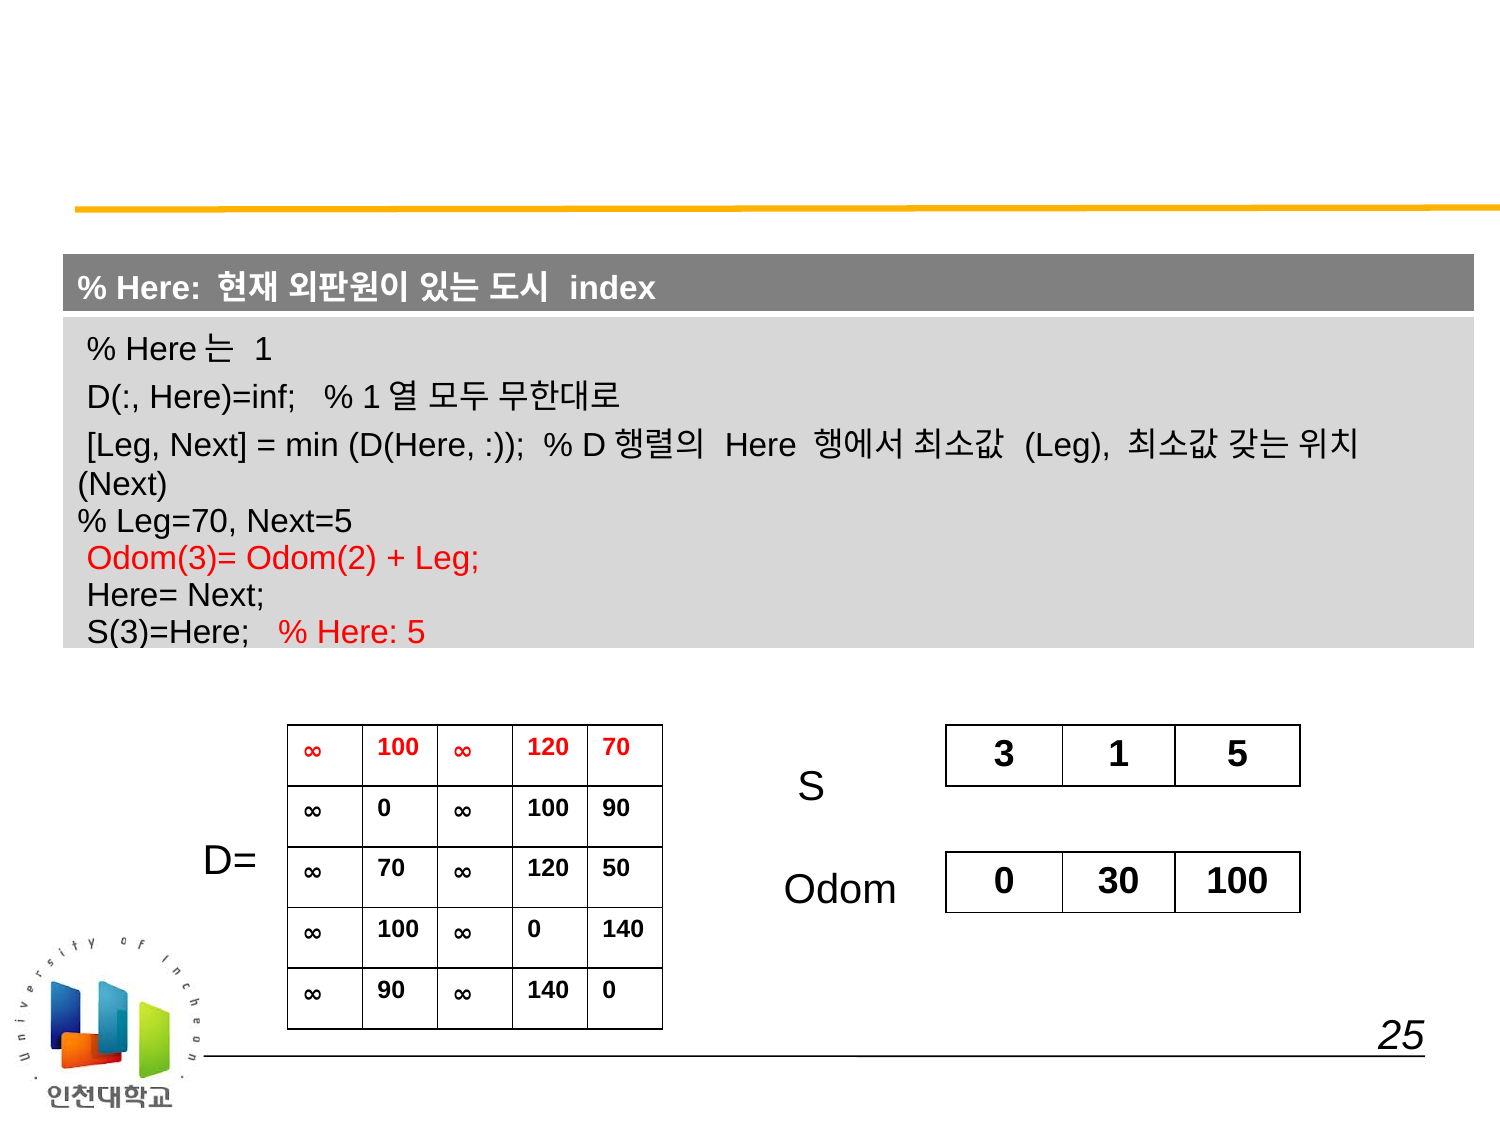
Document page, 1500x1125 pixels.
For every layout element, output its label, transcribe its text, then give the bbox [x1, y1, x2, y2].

table_cell 50 [588, 848, 662, 907]
table_header 1 [1063, 726, 1174, 785]
table_cell 100 [363, 908, 437, 967]
picture [14, 937, 200, 1108]
table_cell 120 [513, 848, 587, 907]
slide_number 25 [1112, 999, 1440, 1057]
text_box D= [187, 825, 273, 890]
table_cell 70 [363, 848, 437, 907]
table_cell ∞ [438, 848, 512, 907]
table_header 120 [513, 726, 587, 785]
table_cell 0 [363, 787, 437, 846]
table_cell % Here는 1 D(:, Here)=inf; % 1열 모두 무한대로 [Leg, Next] = min (D(Here, :)); % D행렬의 Here 행에서 최소값 (Leg), 최소값 갖는 위치 (Next) % Leg=70, Next=5 Odom(3)= Odom(2) + Leg; Here= Next; S(3)=Here; % Here: 5 [63, 317, 1474, 648]
table_cell 90 [588, 787, 662, 846]
table_cell 0 [513, 908, 587, 967]
table_cell ∞ [288, 787, 362, 846]
table_header % Here: 현재 외판원이 있는 도시 index [63, 254, 1474, 311]
table_cell 100 [513, 787, 587, 846]
table_header 0 [947, 853, 1062, 912]
table_cell 140 [513, 969, 587, 1028]
text_box S [782, 751, 840, 817]
table_cell ∞ [288, 969, 362, 1028]
table_cell 140 [588, 908, 662, 967]
table_header ∞ [438, 726, 512, 785]
table_header 3 [947, 726, 1062, 785]
table_cell ∞ [438, 787, 512, 846]
table_header 100 [1176, 853, 1299, 912]
table_cell 0 [588, 969, 662, 1028]
table_header 5 [1176, 726, 1299, 785]
table_cell ∞ [438, 908, 512, 967]
table_header 100 [363, 726, 437, 785]
text_box Odom [768, 854, 913, 920]
table_cell ∞ [288, 848, 362, 907]
table_header ∞ [288, 726, 362, 785]
table_cell ∞ [438, 969, 512, 1028]
table_cell ∞ [288, 908, 362, 967]
table_header 30 [1063, 853, 1174, 912]
table_header 70 [588, 726, 662, 785]
table_cell 90 [363, 969, 437, 1028]
